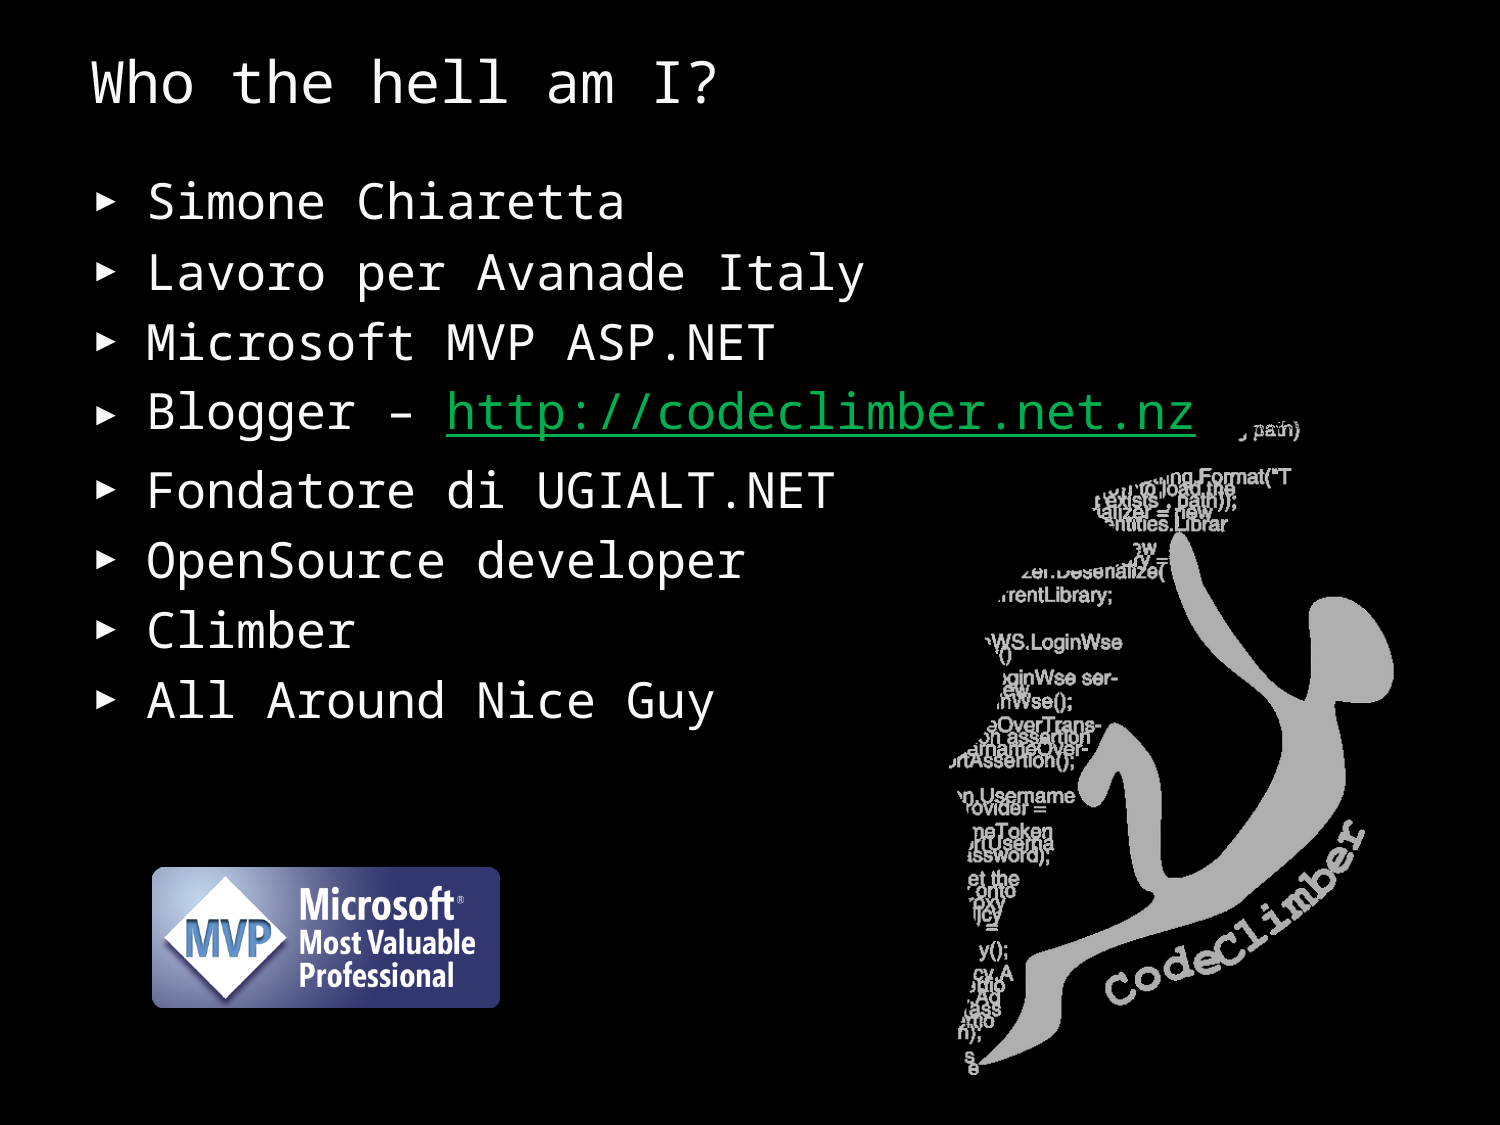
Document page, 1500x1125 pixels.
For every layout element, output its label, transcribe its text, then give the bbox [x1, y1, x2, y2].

picture [948, 421, 1409, 1076]
list Simone Chiaretta Lavoro per Avanade Italy Microsoft MVP ASP.NET Blogger – http://codeclimber.net.nz Fondatore di UGIALT.NET OpenSource developer Climber All Around Nice Guy [74, 162, 1426, 748]
title Who the hell am I? [74, 37, 1426, 123]
picture [152, 866, 501, 1008]
